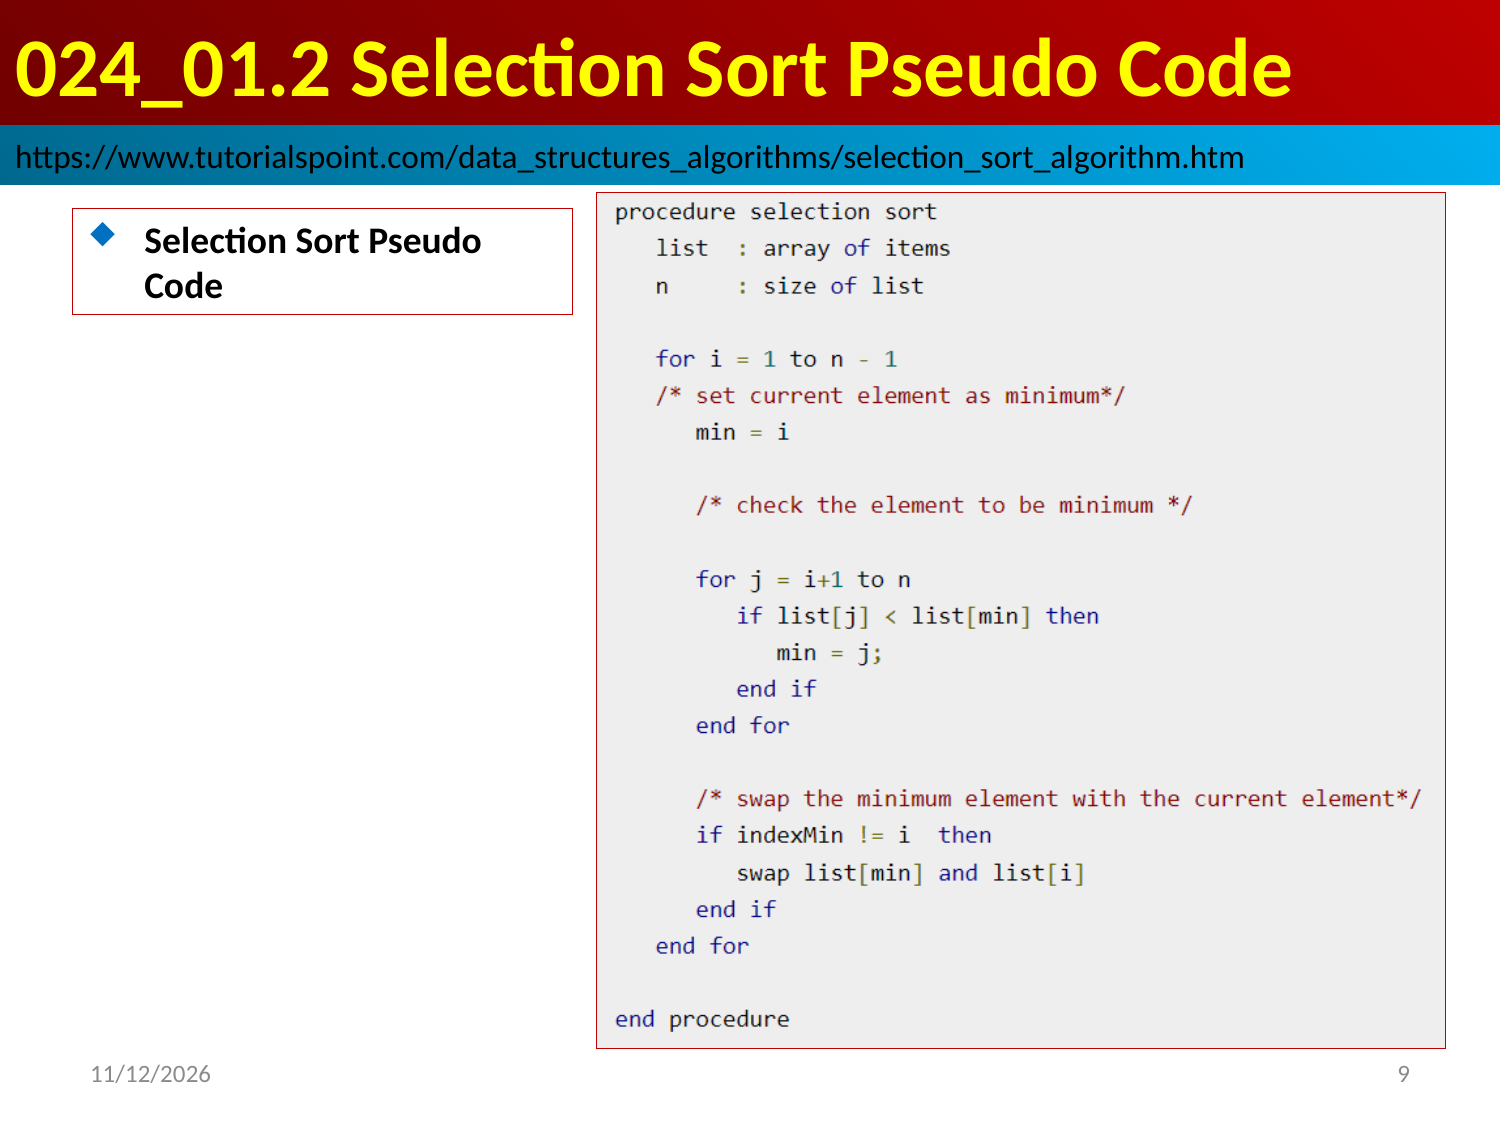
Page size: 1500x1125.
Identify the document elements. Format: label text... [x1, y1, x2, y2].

text_box https://www.tutorialspoint.com/data_structures_algorithms/selection_sort_algorithm.htm [0, 125, 1500, 185]
slide_number 9 [1074, 1058, 1425, 1103]
title 024_01.2 Selection Sort Pseudo Code [0, 0, 1500, 125]
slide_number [75, 1042, 425, 1103]
picture [596, 191, 1446, 1050]
subtitle Selection Sort Pseudo Code [72, 208, 573, 315]
